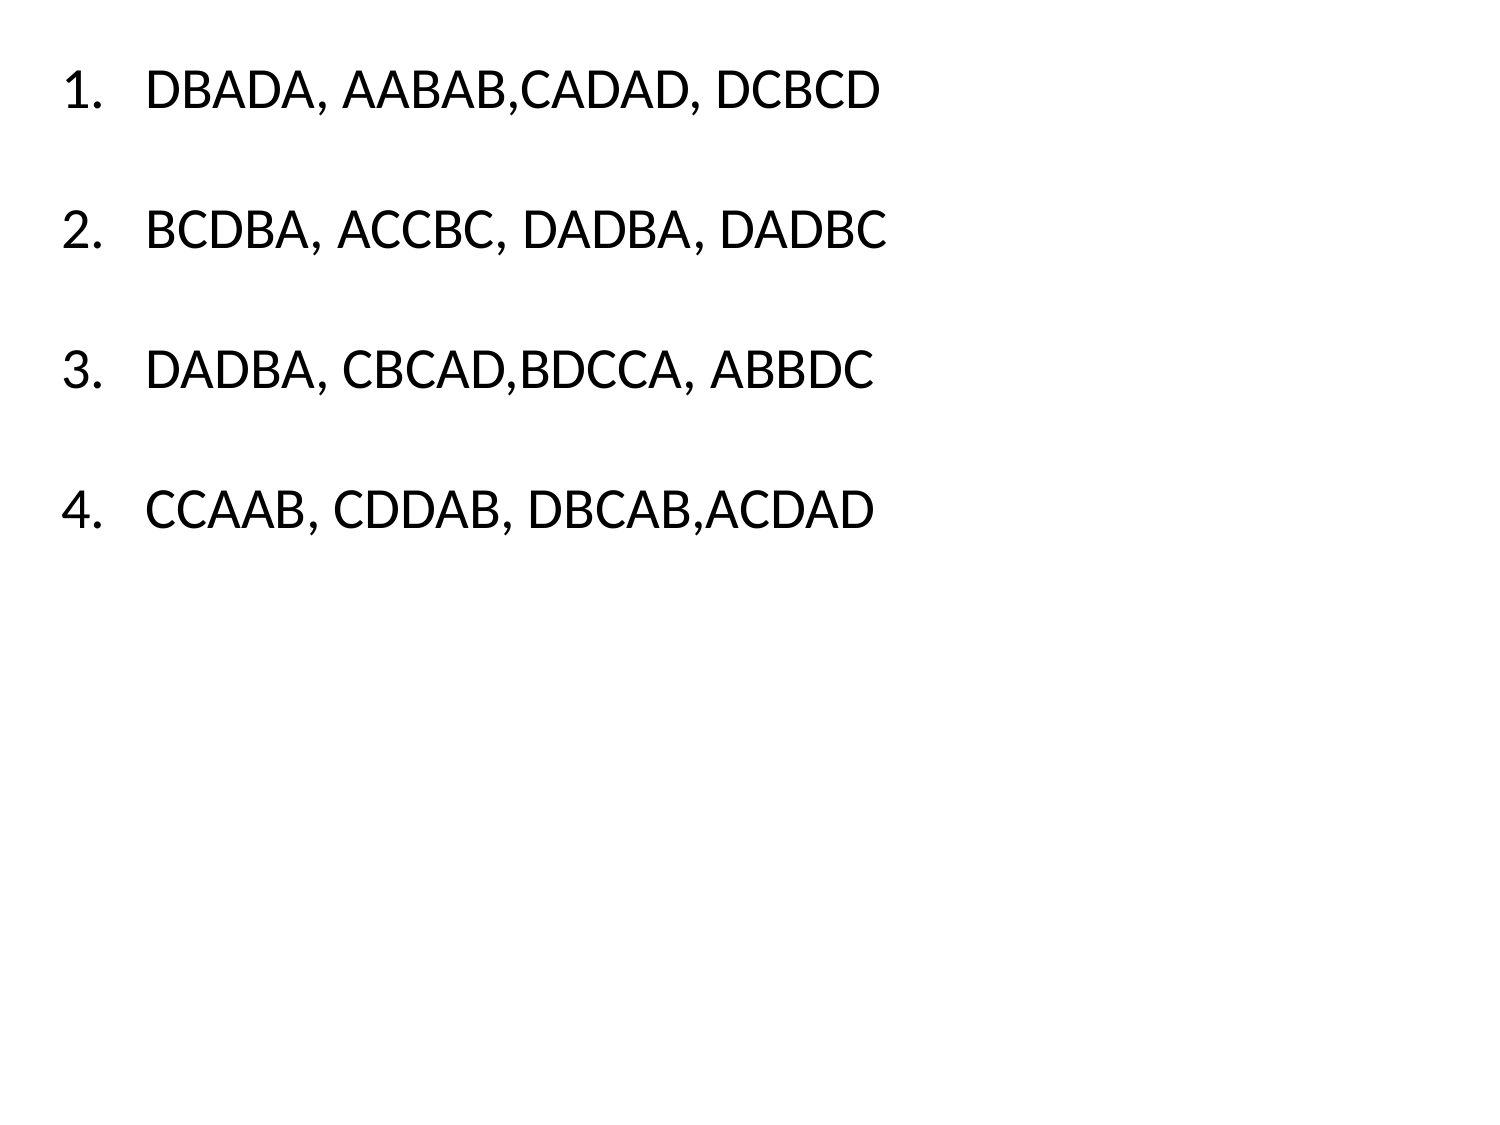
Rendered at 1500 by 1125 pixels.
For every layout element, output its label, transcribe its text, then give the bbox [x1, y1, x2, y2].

text_box DBADA, AABAB,CADAD, DCBCD BCDBA, ACCBC, DADBA, DADBC DADBA, CBCAD,BDCCA, ABBDC CCAAB, CDDAB, DBCAB,ACDAD [46, 42, 903, 618]
